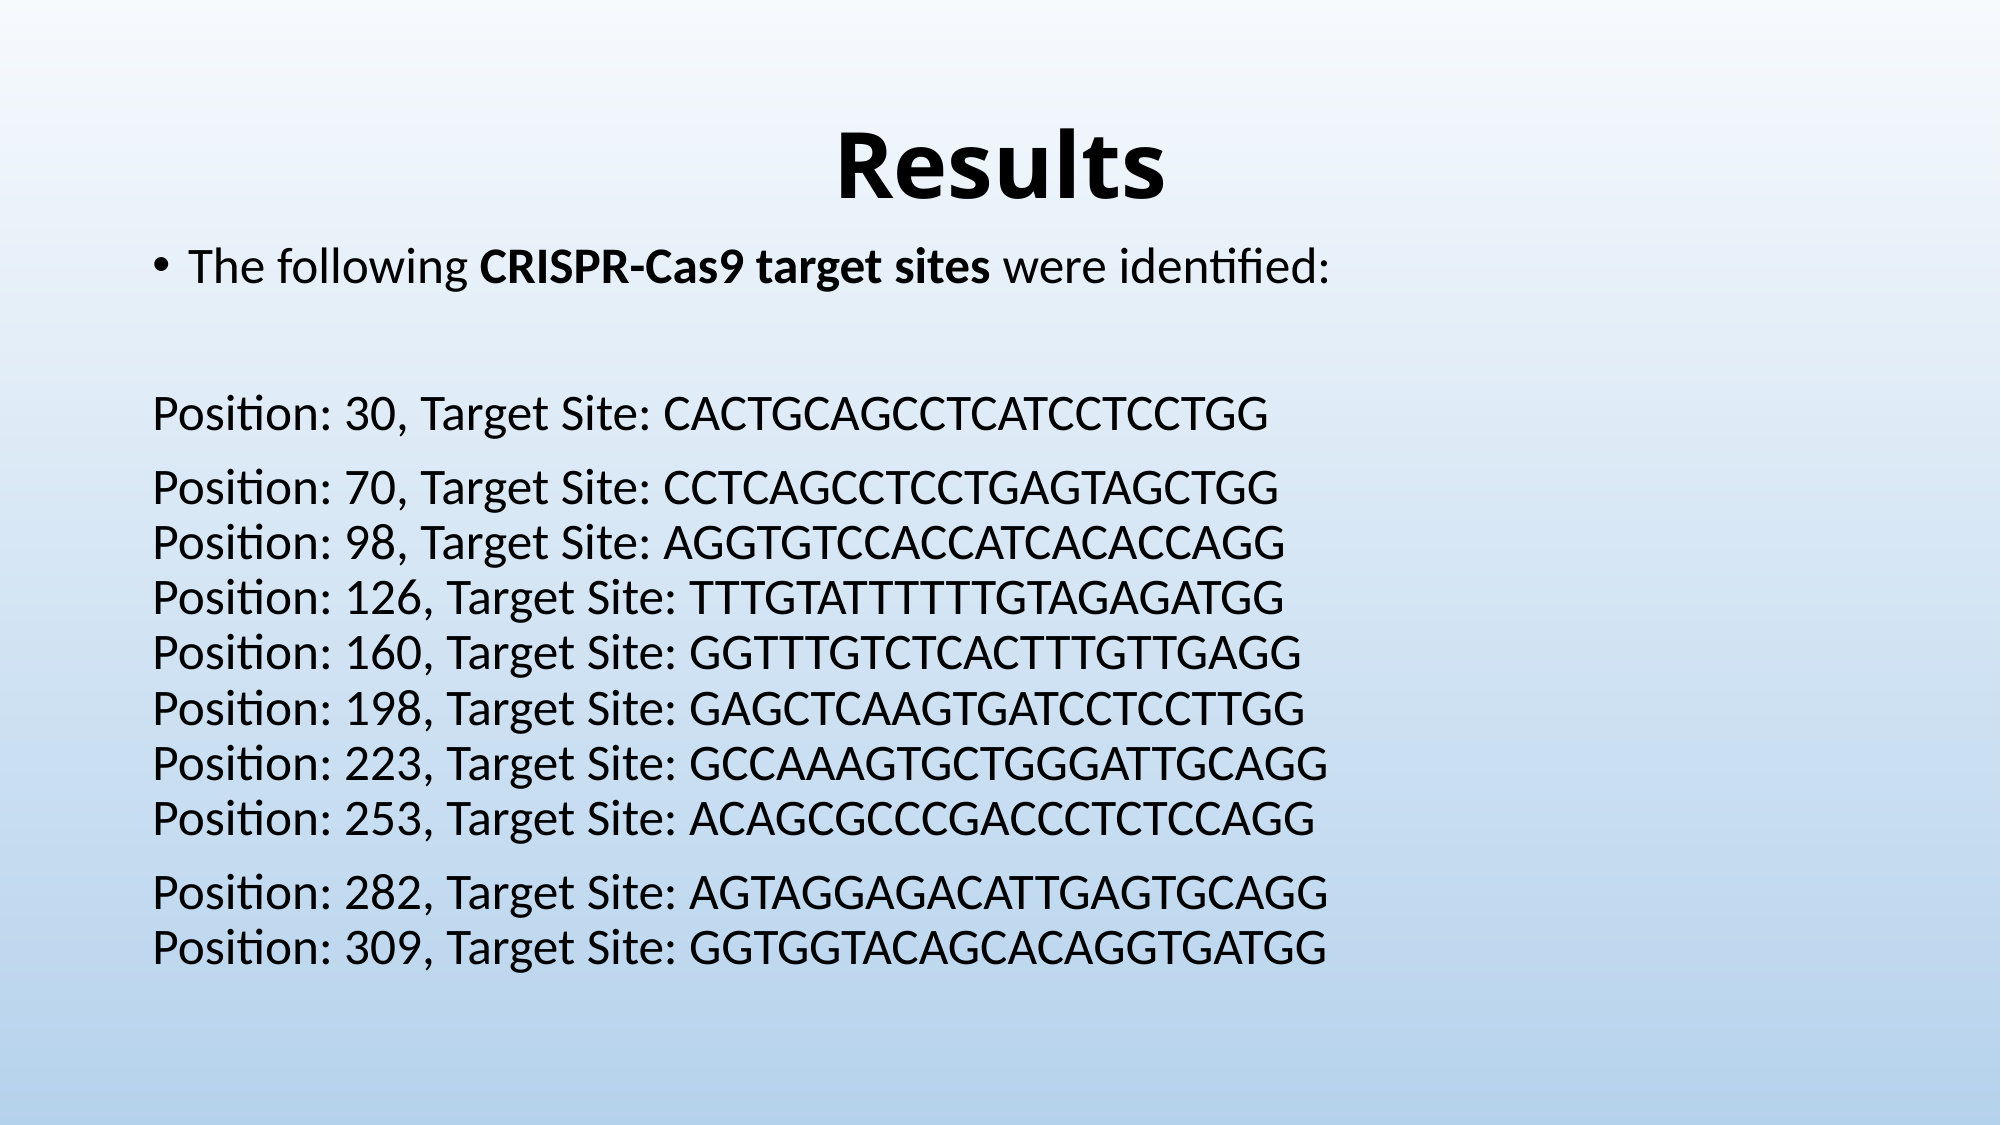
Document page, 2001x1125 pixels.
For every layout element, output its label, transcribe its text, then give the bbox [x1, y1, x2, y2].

list The following CRISPR-Cas9 target sites were identified: Position: 30, Target Site: CACTGCAGCCTCATCCTCCTGG Position: 70, Target Site: CCTCAGCCTCCTGAGTAGCTGG Position: 98, Target Site: AGGTGTCCACCATCACACCAGG Position: 126, Target Site: TTTGTATTTTTTGTAGAGATGG Position: 160, Target Site: GGTTTGTCTCACTTTGTTGAGG Position: 198, Target Site: GAGCTCAAGTGATCCTCCTTGG Position: 223, Target Site: GCCAAAGTGCTGGGATTGCAGG Position: 253, Target Site: ACAGCGCCCGACCCTCTCCAGG Position: 282, Target Site: AGTAGGAGACATTGAGTGCAGG Position: 309, Target Site: GGTGGTACAGCACAGGTGATGG [137, 231, 1863, 1098]
title Results [137, 59, 1863, 231]
